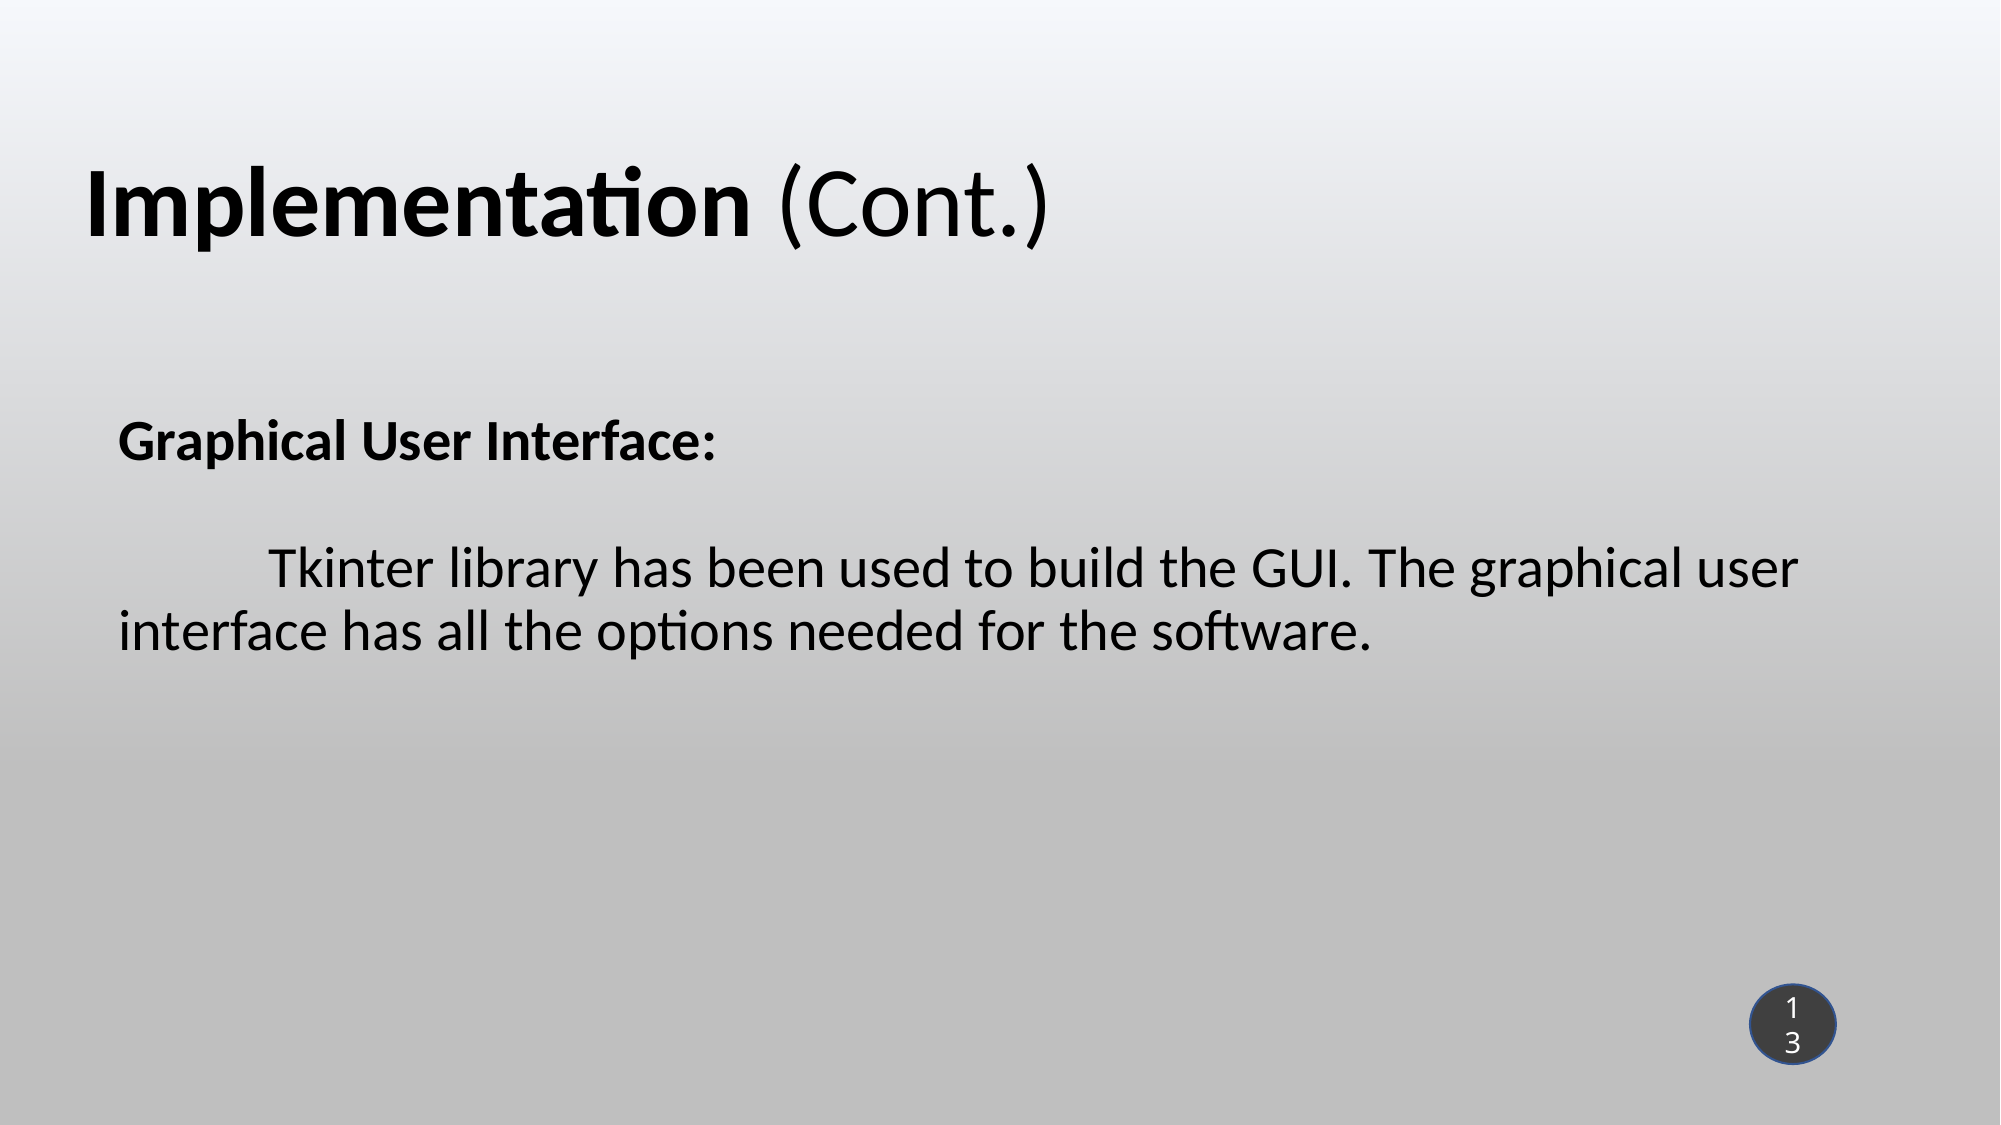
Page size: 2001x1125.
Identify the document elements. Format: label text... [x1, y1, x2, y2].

text_box Implementation (Cont.) [69, 129, 1432, 264]
list Graphical User Interface: Tkinter library has been used to build the GUI. The graphical user interface has all the options needed for the software. [103, 402, 1927, 970]
text_box 13 [1748, 983, 1837, 1066]
